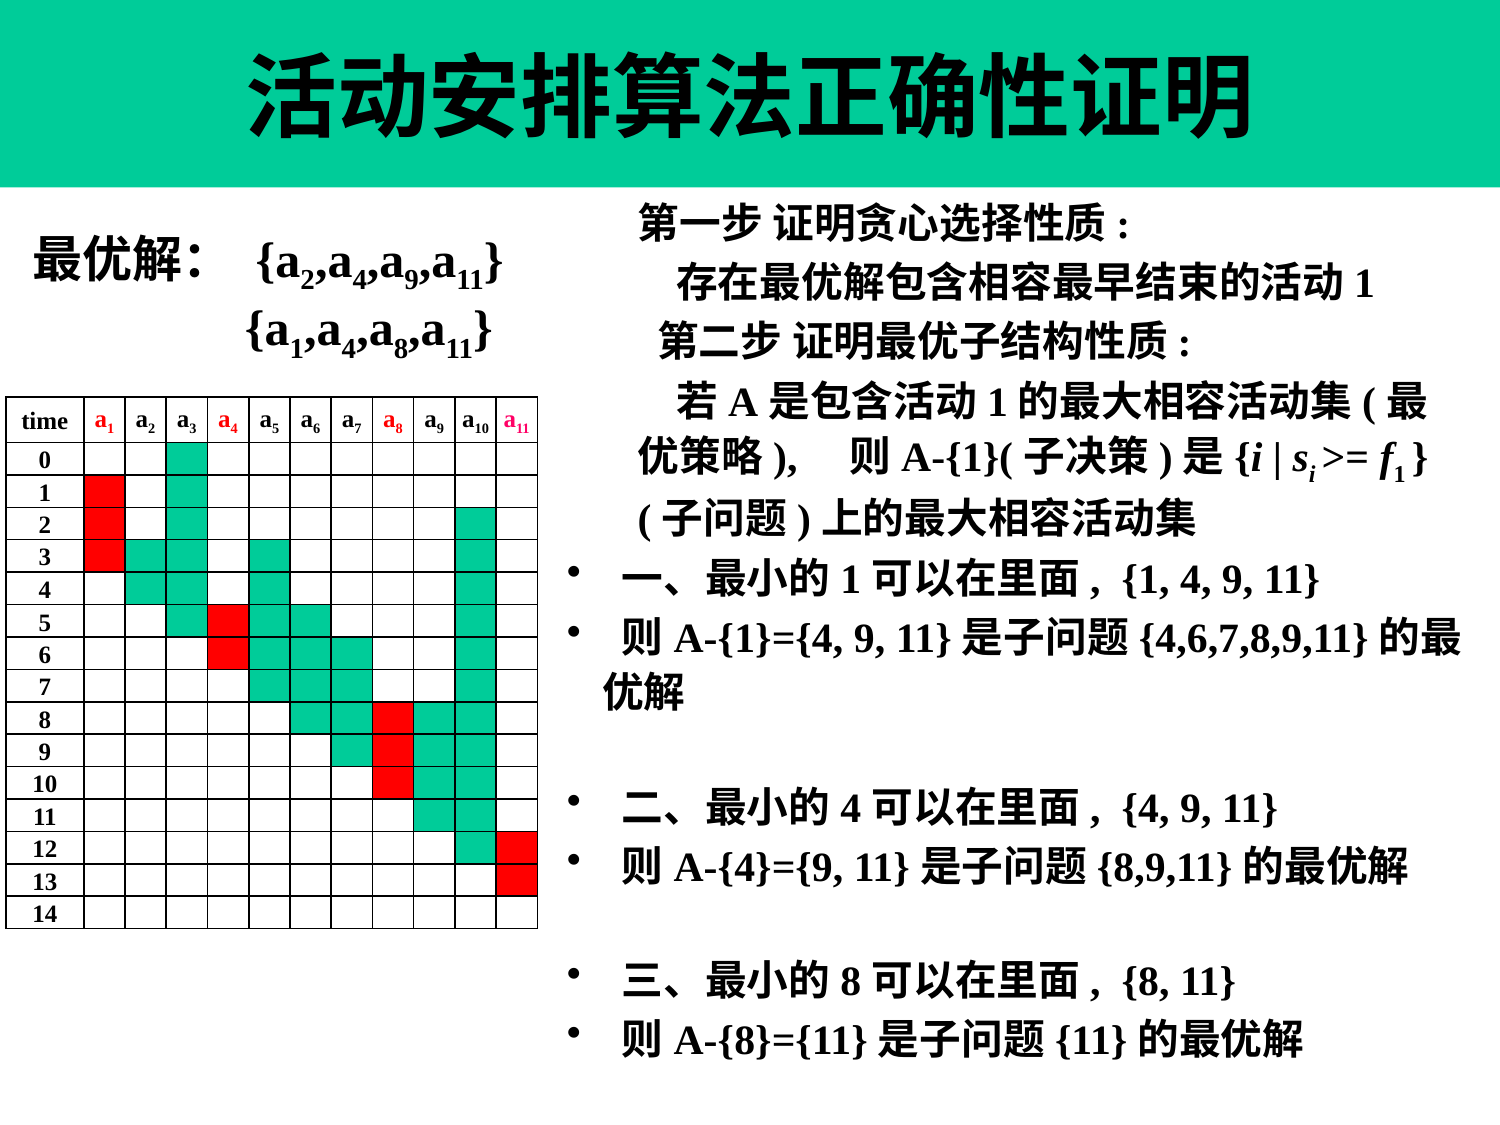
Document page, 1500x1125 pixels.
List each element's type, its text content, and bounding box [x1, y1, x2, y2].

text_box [5, 396, 538, 929]
text_box 一、最小的1可以在里面, {1, 4, 9, 11} 则A-{1}={4, 9, 11}是子问题{4,6,7,8,9,11}的最优解 二、最小的4可以在里面, {4, 9, 11} 则A-{4}={9, 11}是子问题{8,9,11}的最优解 三、最小的8可以在里面, {8, 11} 则A-{8}={11}是子问题{11}的最优解 [552, 539, 1495, 1071]
text_box 最优解： {a2,a4,a9,a11} {a1,a4,a8,a11} [17, 219, 623, 372]
title 活动安排算法正确性证明 [0, 0, 1500, 188]
text_box 第一步 证明贪心选择性质: 存在最优解包含相容最早结束的活动1 第二步 证明最优子结构性质: 若A是包含活动1的最大相容活动集(最优策略), 则A-{1}(子决策)是{i | si >= f1 } (子问题)上的最大相容活动集 [623, 184, 1471, 539]
